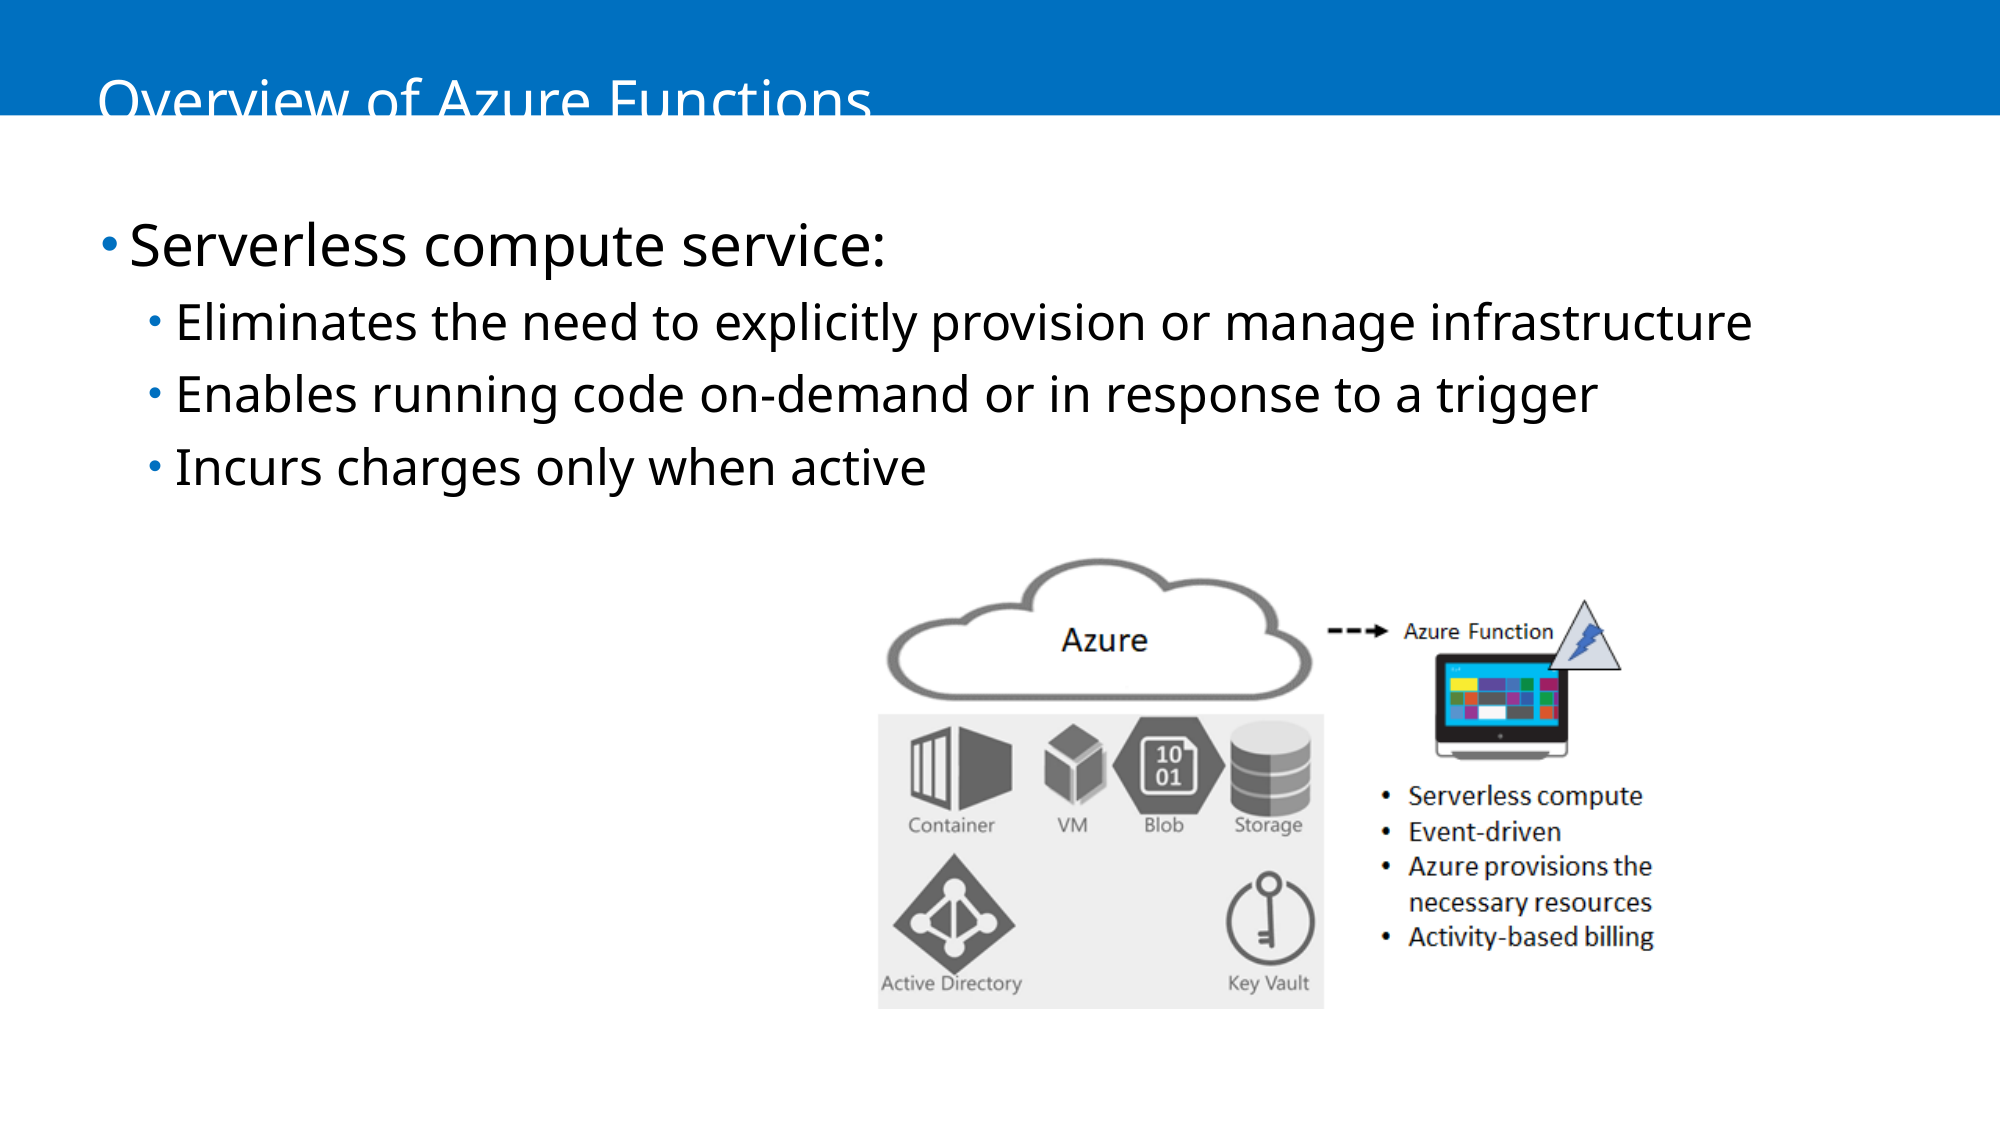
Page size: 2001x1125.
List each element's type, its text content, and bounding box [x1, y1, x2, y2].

title Overview of Azure Functions [96, 75, 1904, 166]
picture [868, 553, 1681, 1009]
list Serverless compute service: Eliminates the need to explicitly provision or manage infrastructure Enables running code on-demand or in response to a trigger Incurs charges only when active [100, 207, 1909, 521]
